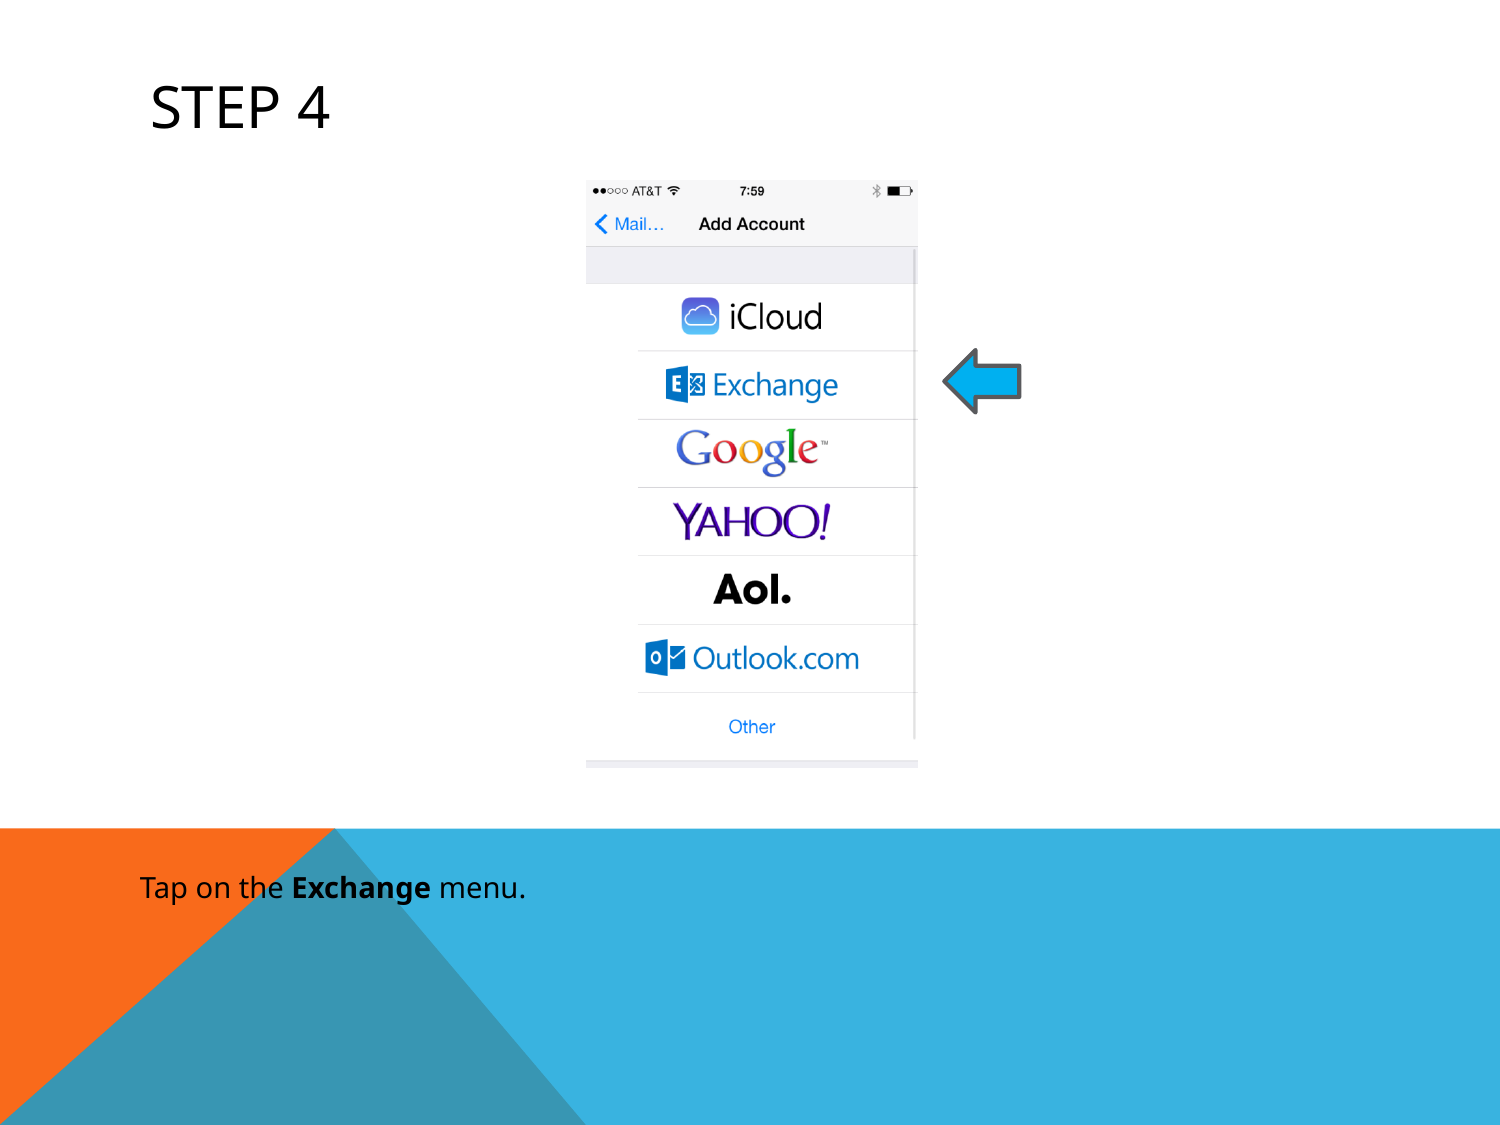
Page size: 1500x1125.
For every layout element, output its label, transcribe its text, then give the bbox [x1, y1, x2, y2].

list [586, 180, 918, 768]
text_box [942, 348, 1022, 415]
title Step 4 [135, 60, 1369, 150]
text_box Tap on the Exchange menu. [125, 862, 1375, 913]
